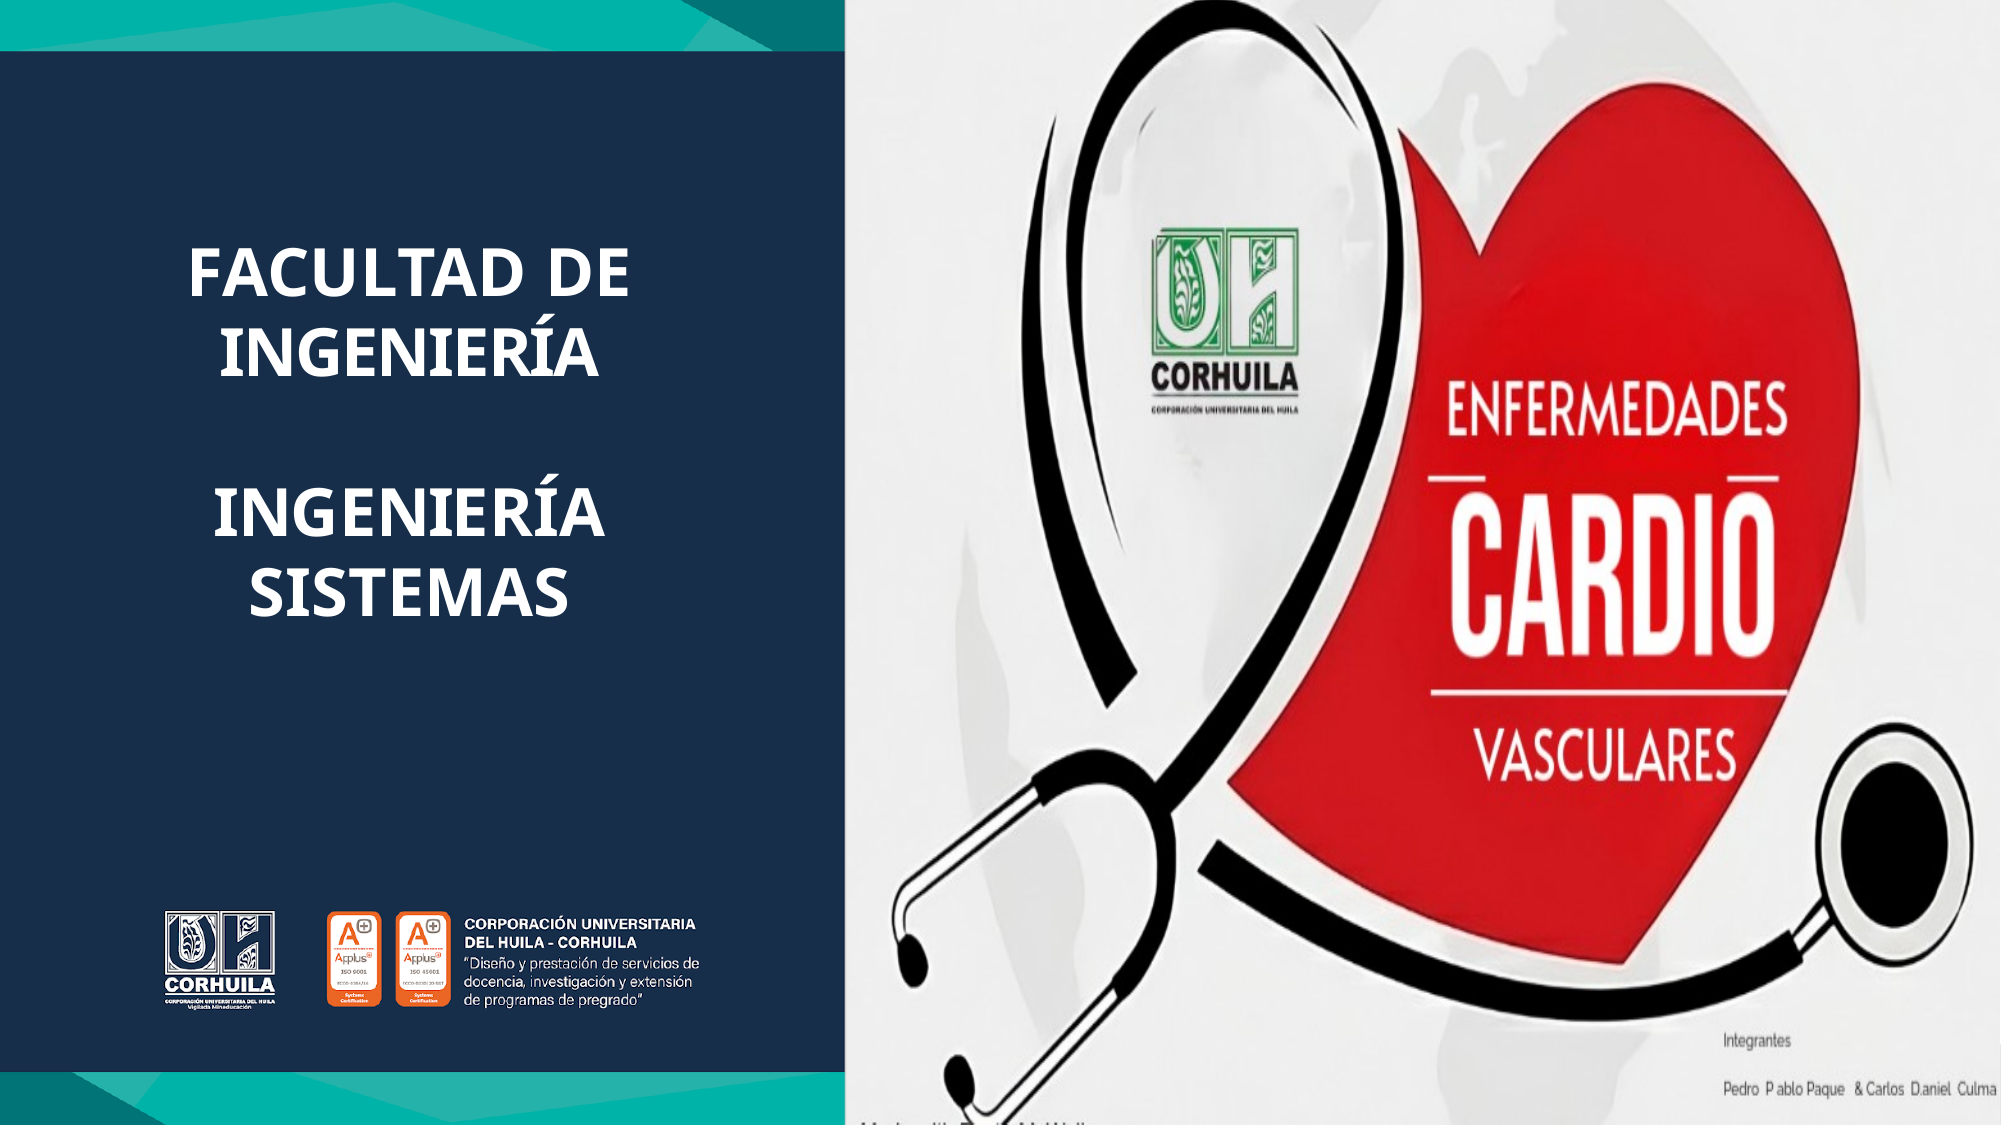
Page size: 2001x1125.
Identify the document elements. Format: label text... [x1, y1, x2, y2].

text_box FACULTAD DE INGENIERÍA INGENIERÍA SISTEMAS [64, 227, 755, 712]
picture [0, 0, 2001, 1125]
